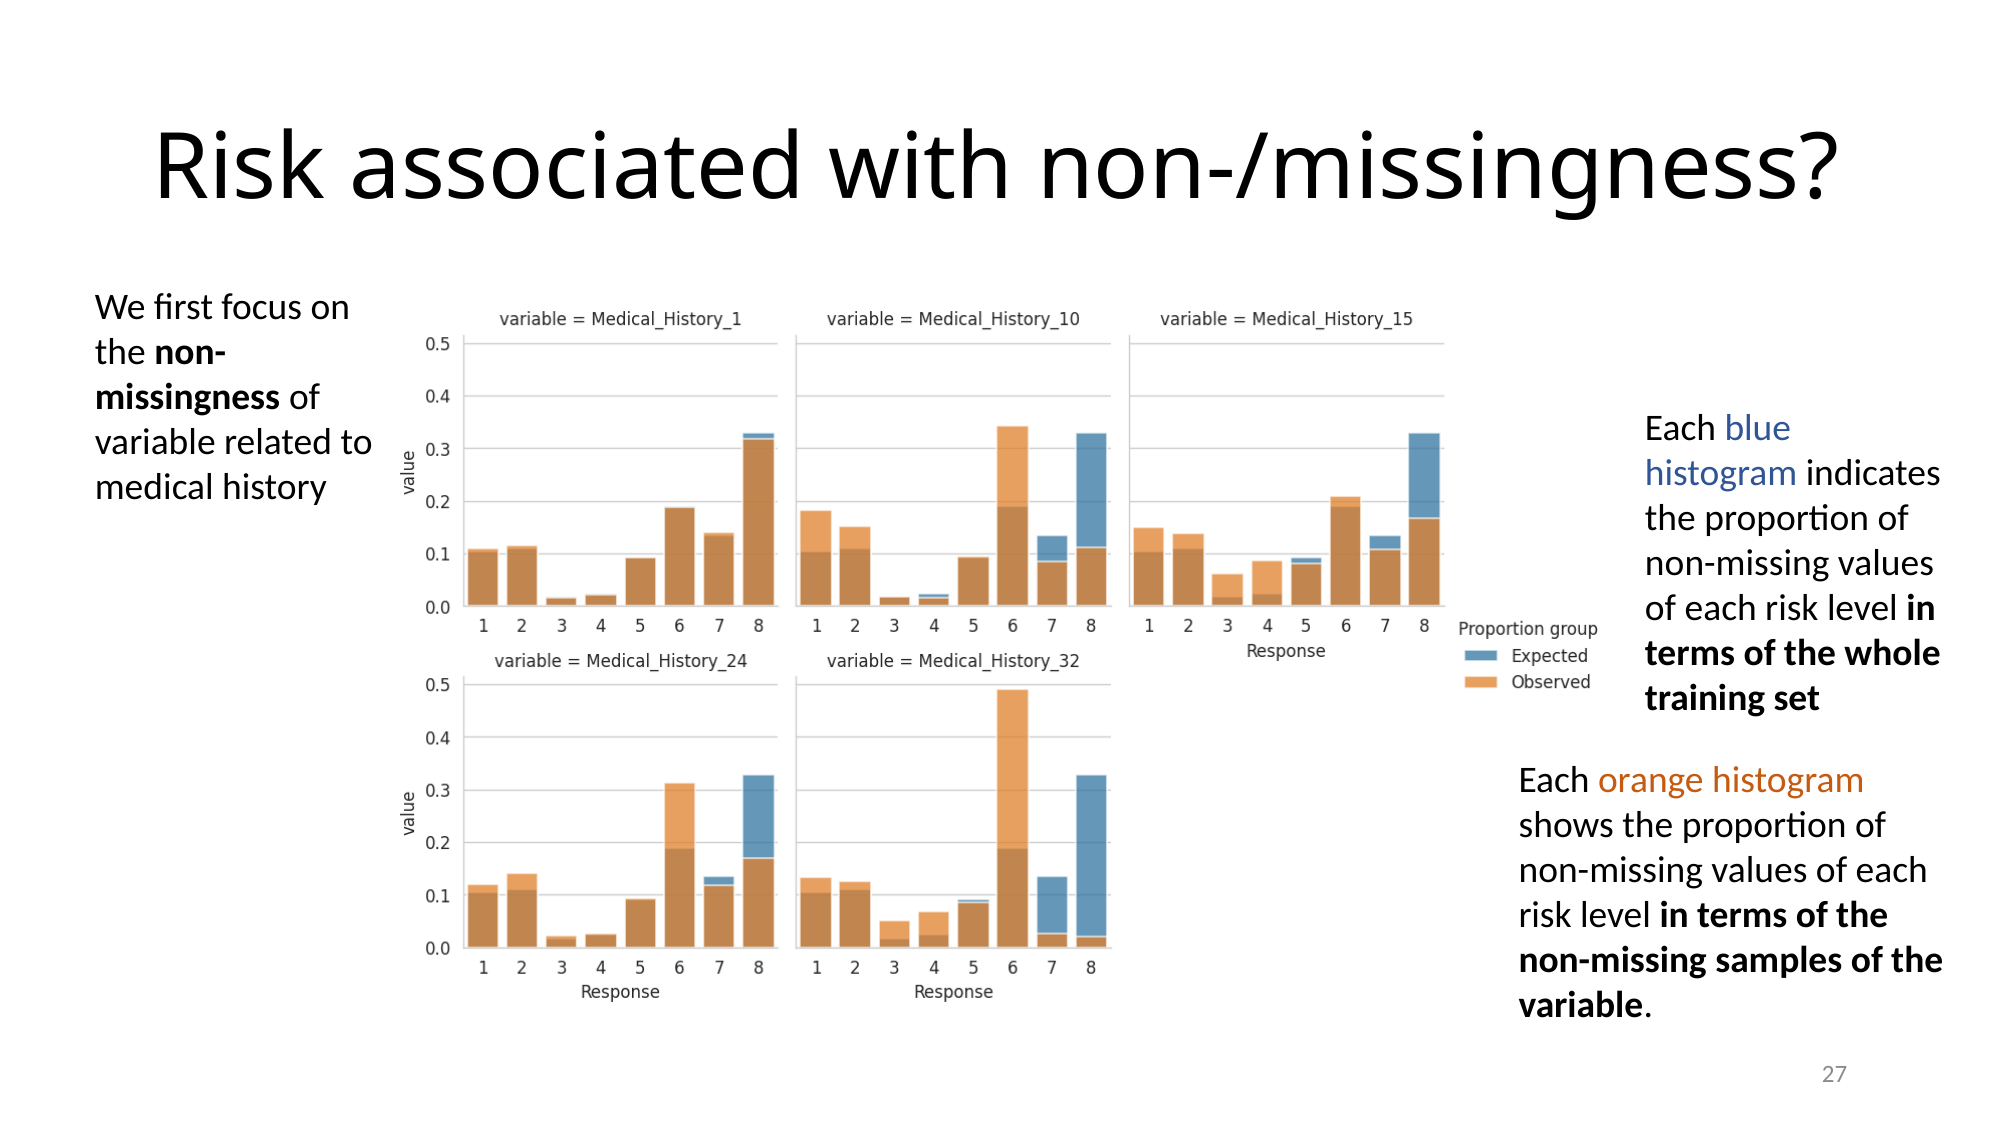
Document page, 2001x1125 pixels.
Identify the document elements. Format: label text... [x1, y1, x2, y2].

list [388, 299, 1612, 1014]
slide_number 27 [1412, 1042, 1863, 1103]
title Risk associated with non-/missingness? [137, 59, 1863, 278]
text_box Each blue histogram indicates the proportion of non-missing values of each risk level in terms of the whole training set [1630, 395, 1962, 726]
text_box We first focus on the non-missingness of variable related to medical history [80, 274, 388, 515]
text_box Each orange histogram shows the proportion of non-missing values of each risk level in terms of the non-missing samples of the variable. [1503, 747, 1962, 1033]
